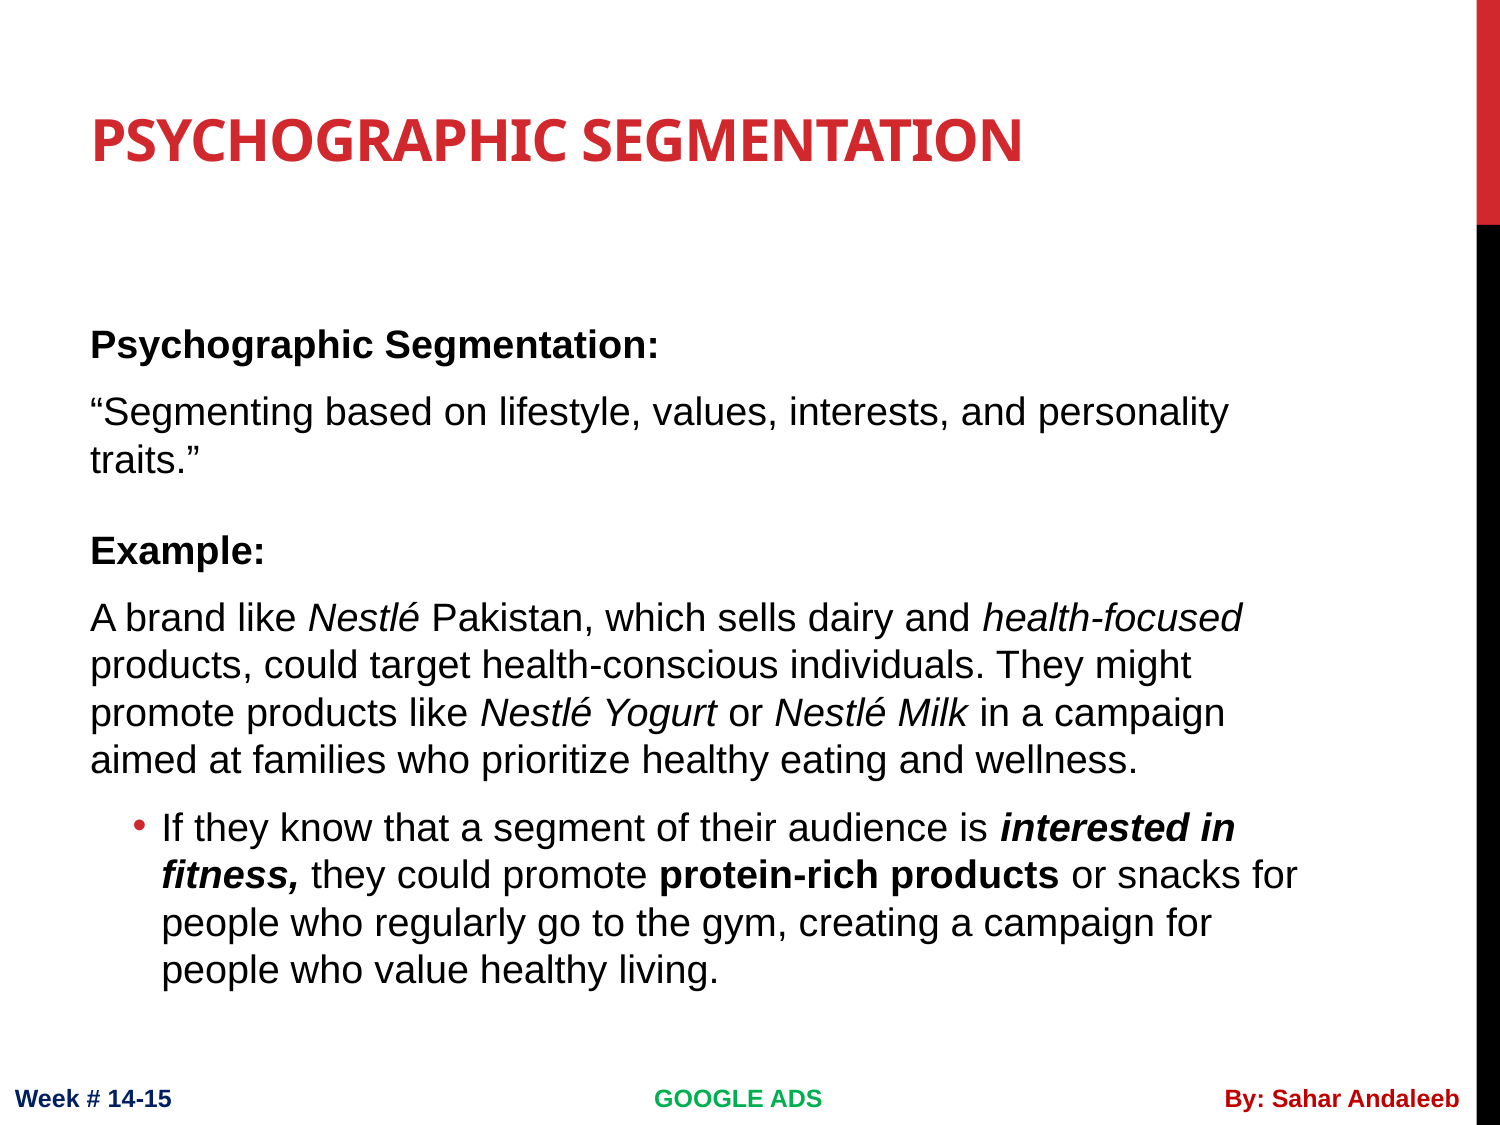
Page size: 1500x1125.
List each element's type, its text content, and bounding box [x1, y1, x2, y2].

list Psychographic Segmentation: “Segmenting based on lifestyle, values, interests, and personality traits.” Example: A brand like Nestlé Pakistan, which sells dairy and health-focused products, could target health-conscious individuals. They might promote products like Nestlé Yogurt or Nestlé Milk in a campaign aimed at families who prioritize healthy eating and wellness. If they know that a segment of their audience is interested in fitness, they could promote protein-rich products or snacks for people who regularly go to the gym, creating a campaign for people who value healthy living. [75, 287, 1325, 1005]
title Psychographic Segmentation [75, 25, 1175, 250]
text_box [0, 1074, 1476, 1122]
